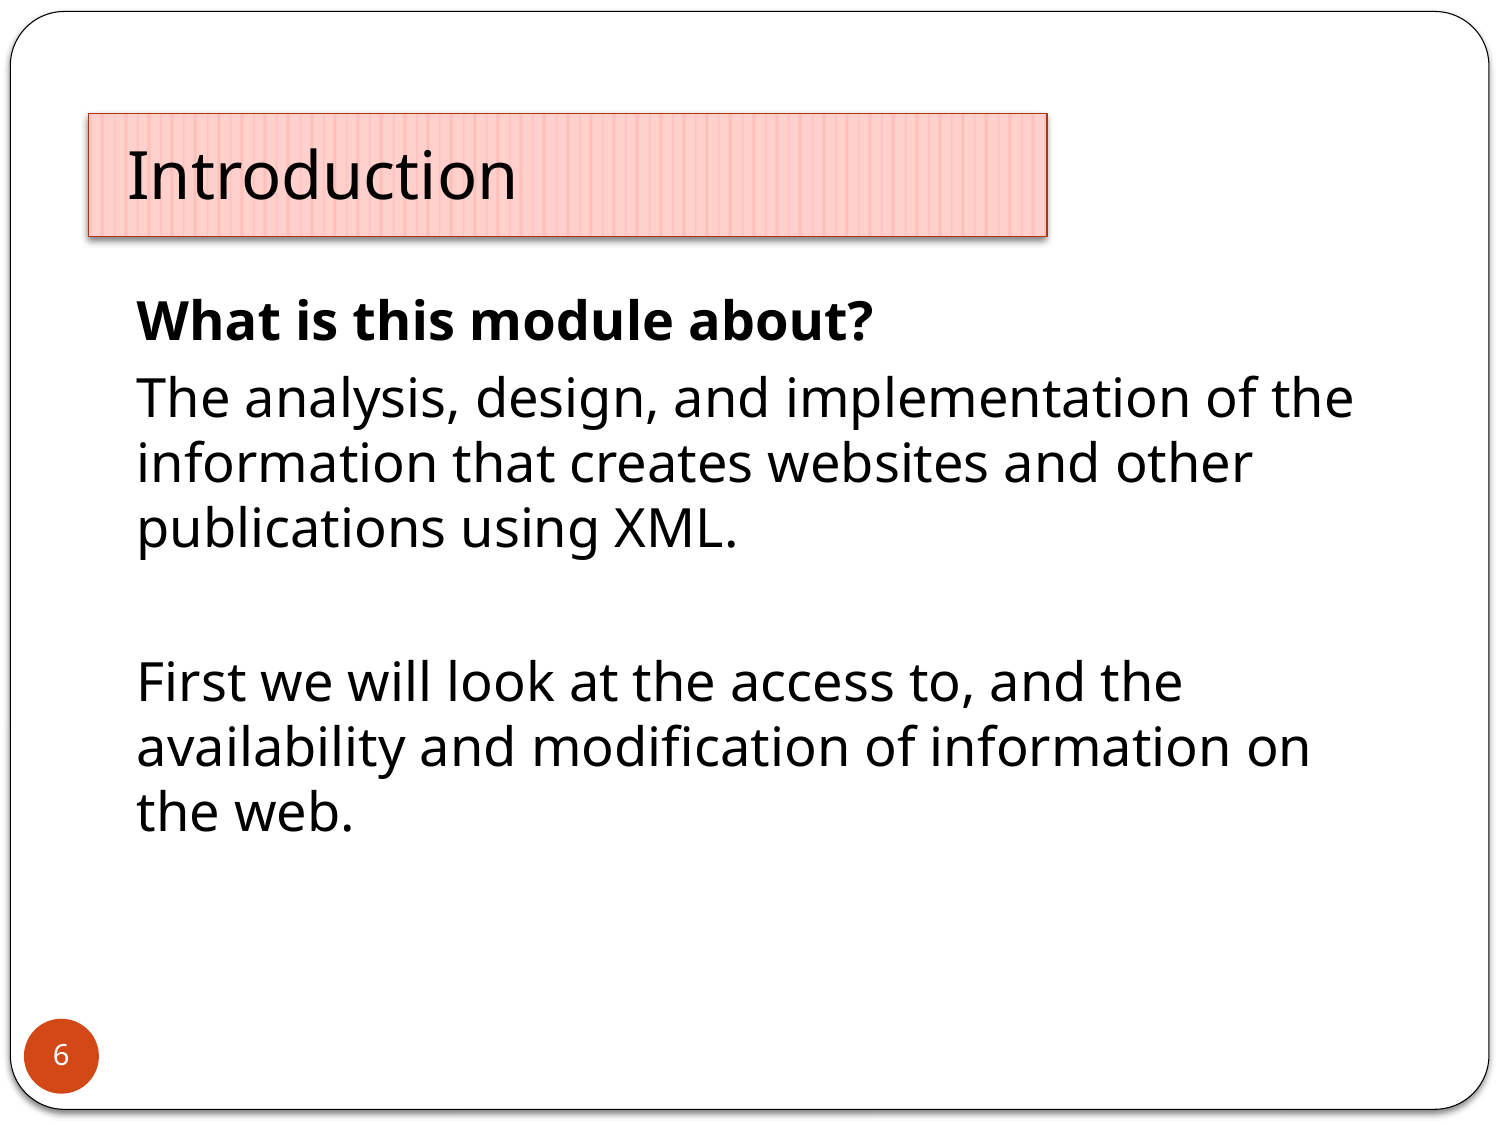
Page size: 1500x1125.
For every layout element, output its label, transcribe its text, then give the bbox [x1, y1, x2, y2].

list Introduction [111, 125, 1011, 221]
slide_number 6 [23, 1018, 99, 1094]
list What is this module about? The analysis, design, and implementation of the information that creates websites and other publications using XML. First we will look at the access to, and the availability and modification of information on the web. [76, 278, 1426, 1030]
